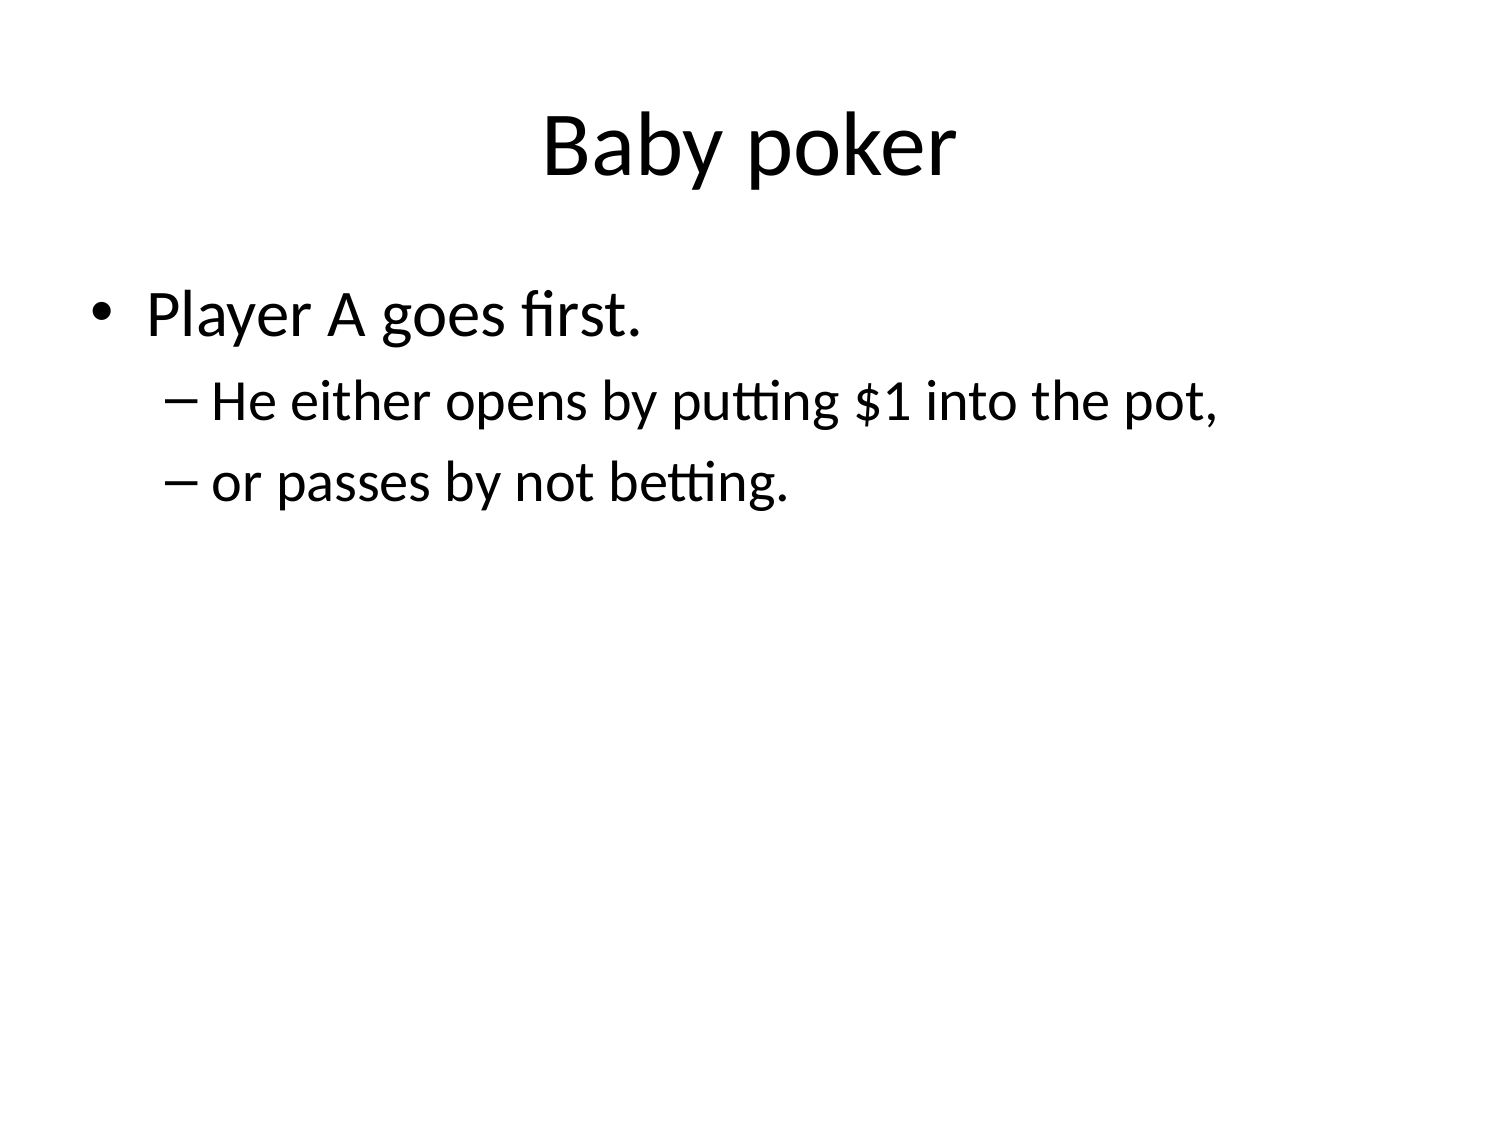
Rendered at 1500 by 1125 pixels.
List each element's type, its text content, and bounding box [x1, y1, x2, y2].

list Player A goes first. He either opens by putting $1 into the pot, or passes by not betting. [75, 262, 1425, 1005]
title Baby poker [75, 45, 1425, 233]
